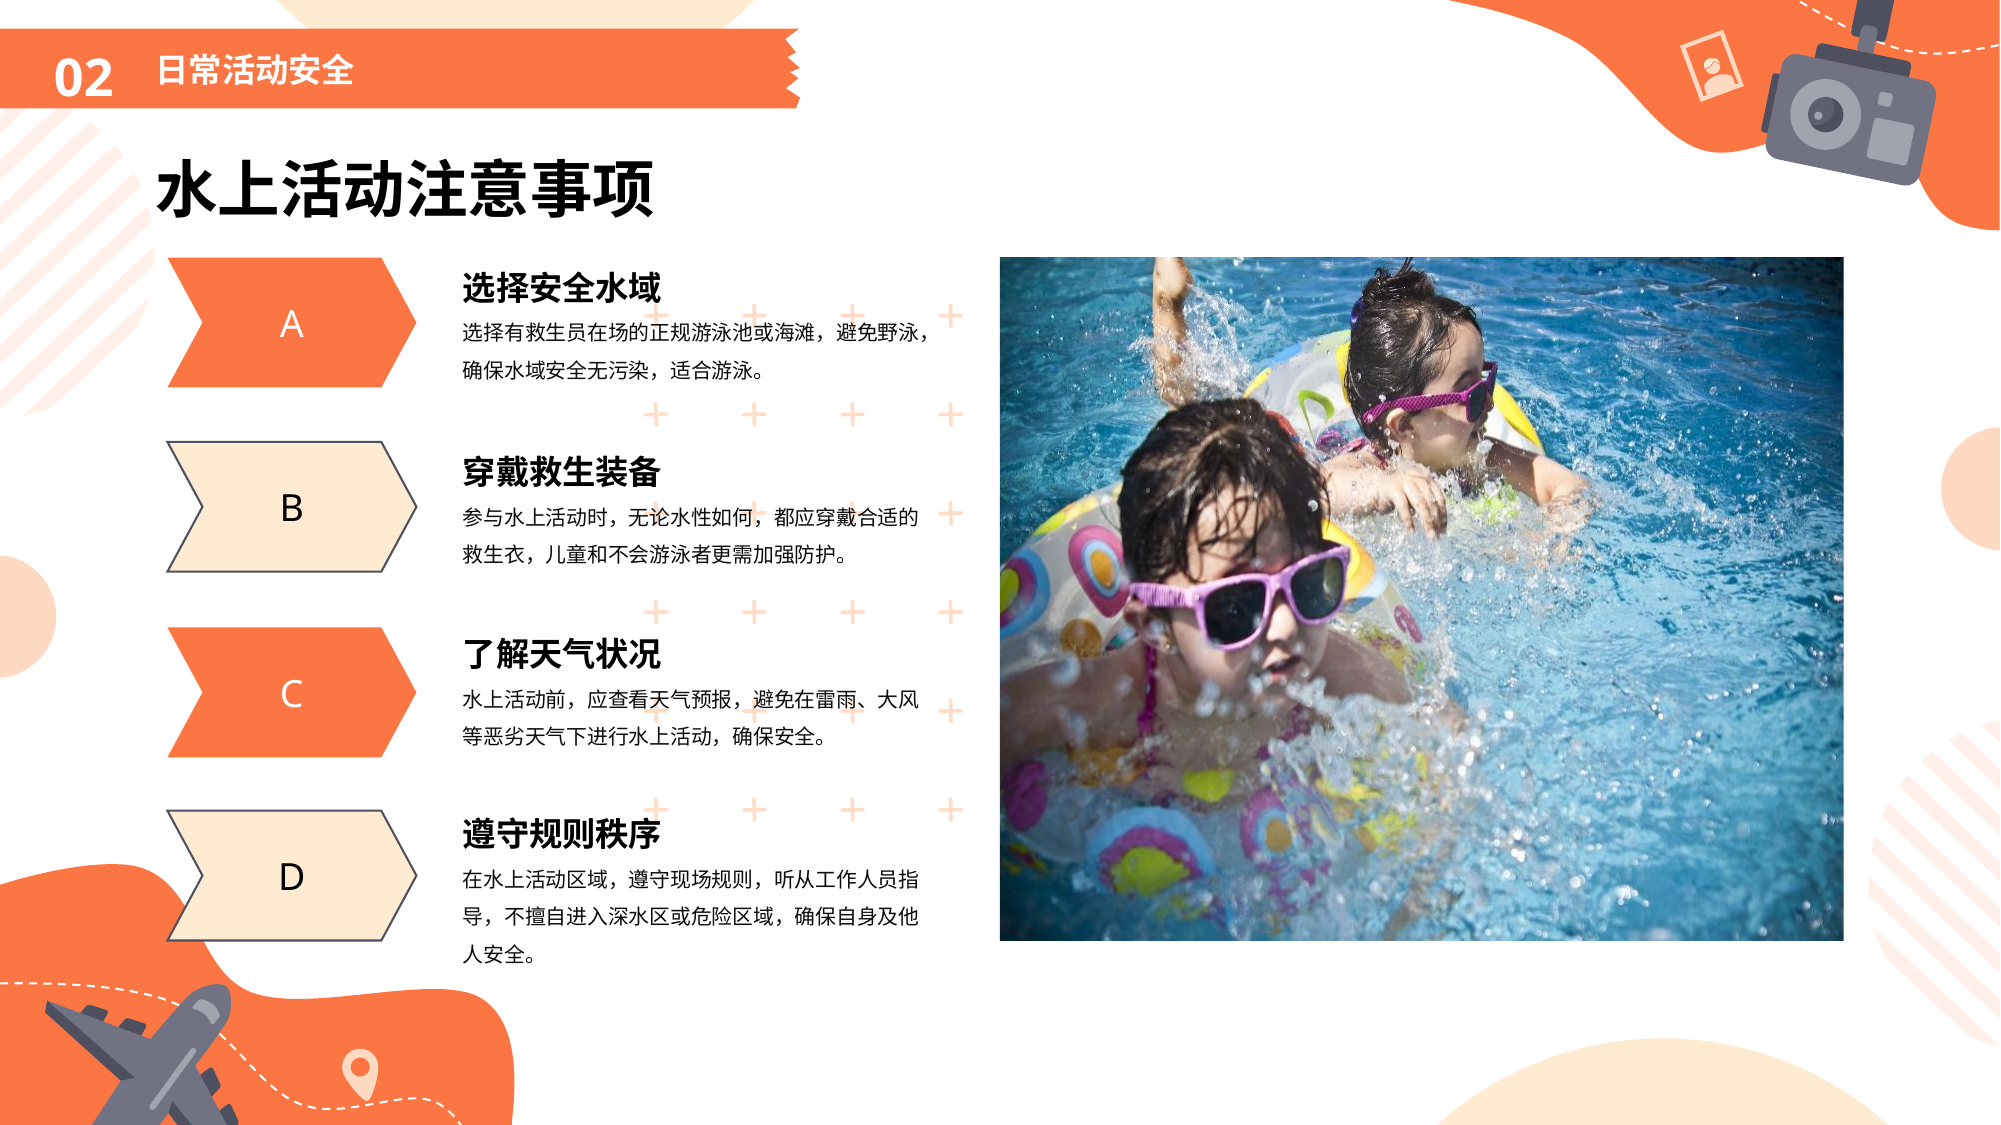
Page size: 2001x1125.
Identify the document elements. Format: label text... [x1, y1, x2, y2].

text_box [448, 437, 935, 572]
text_box [999, 257, 1845, 942]
text_box C [165, 626, 418, 759]
text_box 水上活动注意事项 [155, 137, 900, 225]
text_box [448, 619, 935, 754]
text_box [0, 28, 800, 109]
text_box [448, 799, 935, 972]
text_box B [165, 440, 418, 573]
text_box D [165, 809, 418, 942]
text_box A [165, 256, 418, 389]
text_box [448, 253, 935, 388]
